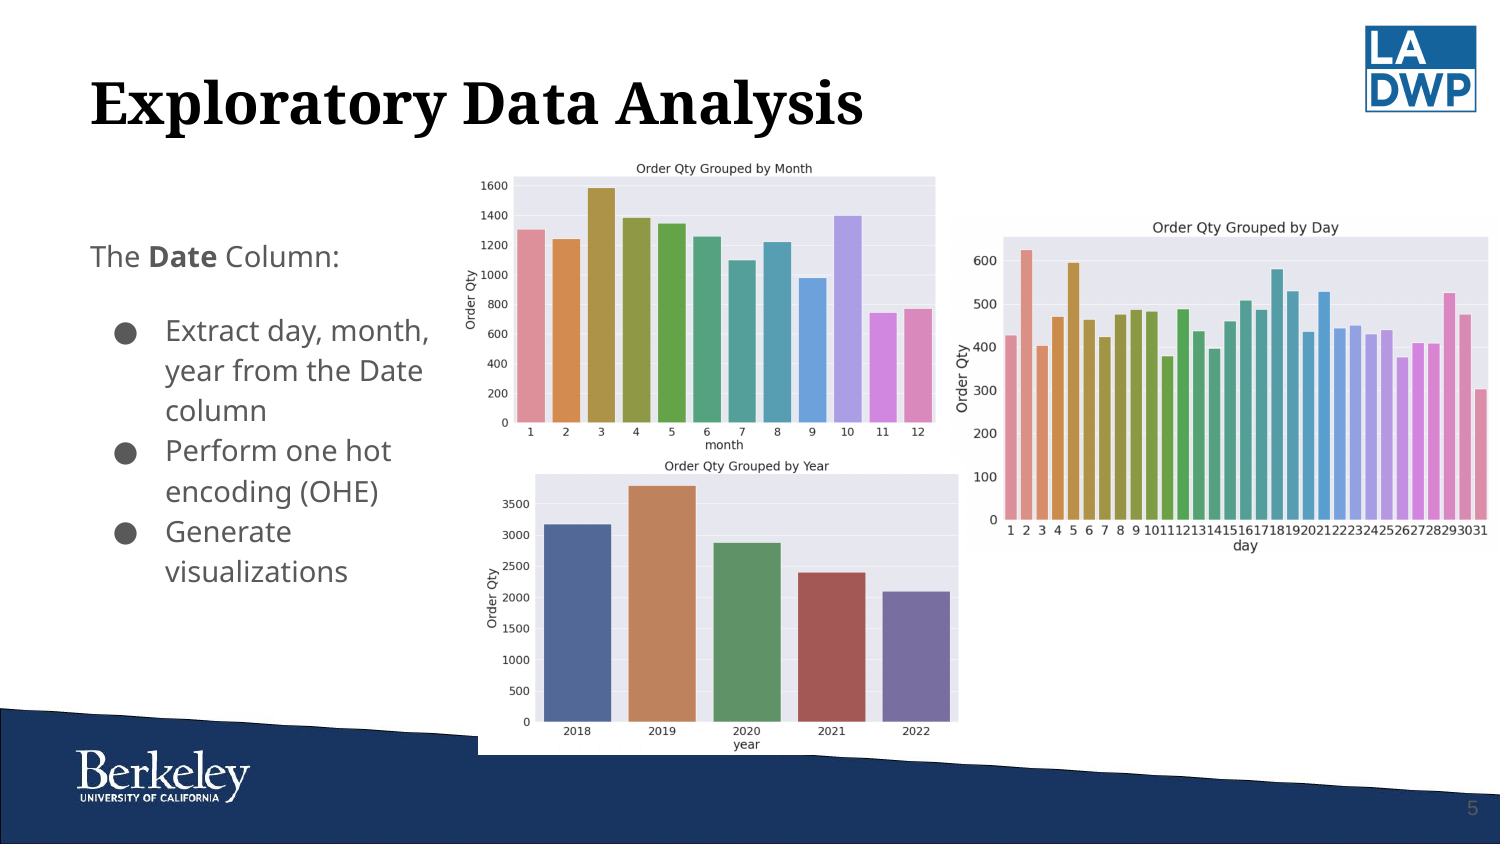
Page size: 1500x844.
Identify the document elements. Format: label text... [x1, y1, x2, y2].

slide_number 5 [1403, 779, 1494, 844]
list The Date Column: Extract day, month, year from the Date column Perform one hot encoding (OHE) Generate visualizations [75, 226, 472, 683]
picture [0, 0, 1500, 844]
title Exploratory Data Analysis [75, 30, 1300, 172]
